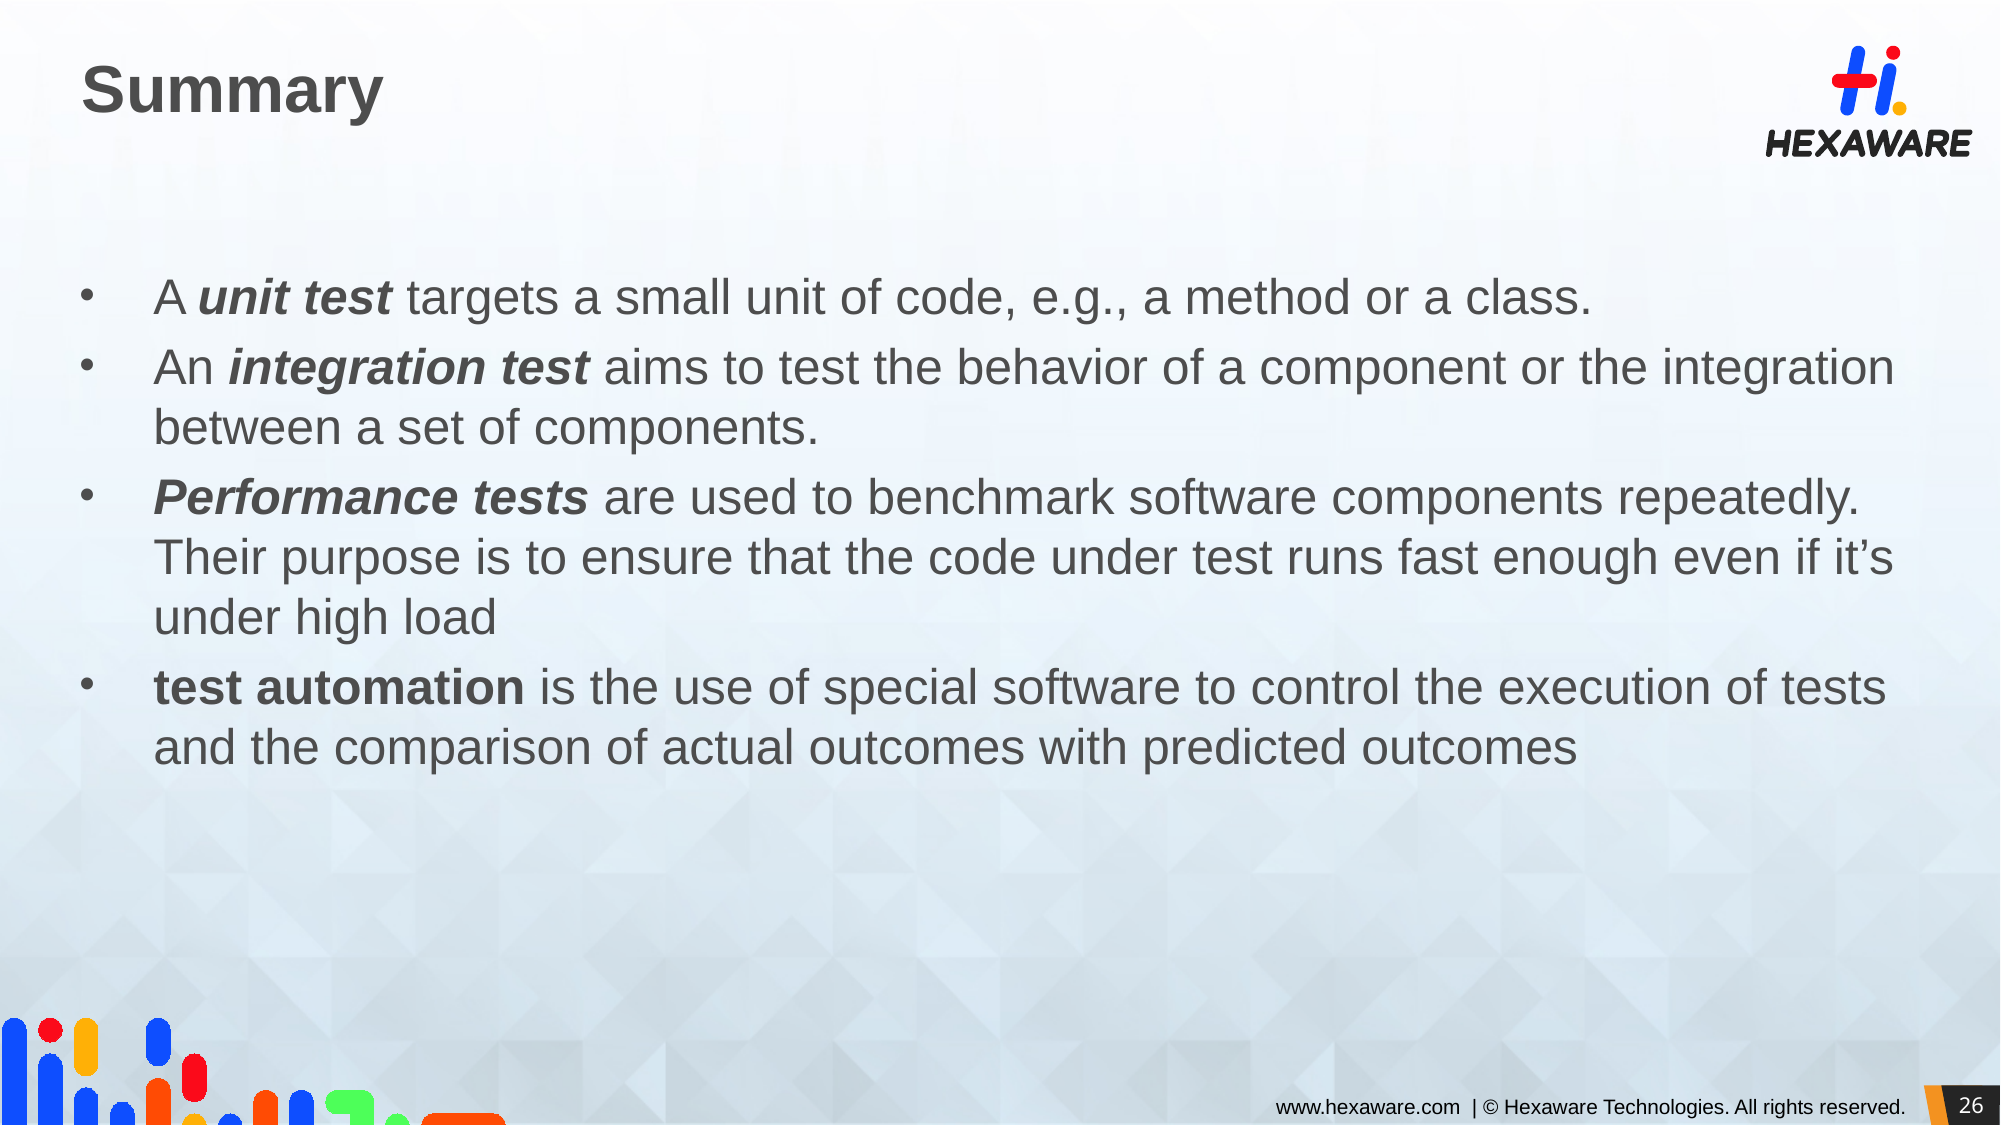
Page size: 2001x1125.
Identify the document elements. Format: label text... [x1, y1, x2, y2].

picture [0, 0, 2001, 1125]
title Summary [70, 35, 1521, 136]
list A unit test targets a small unit of code, e.g., a method or a class. An integration test aims to test the behavior of a component or the integration between a set of components. Performance tests are used to benchmark software components repeatedly. Their purpose is to ensure that the code under test runs fast enough even if it’s under high load test automation is the use of special software to control the execution of tests and the comparison of actual outcomes with predicted outcomes [67, 258, 1933, 1062]
